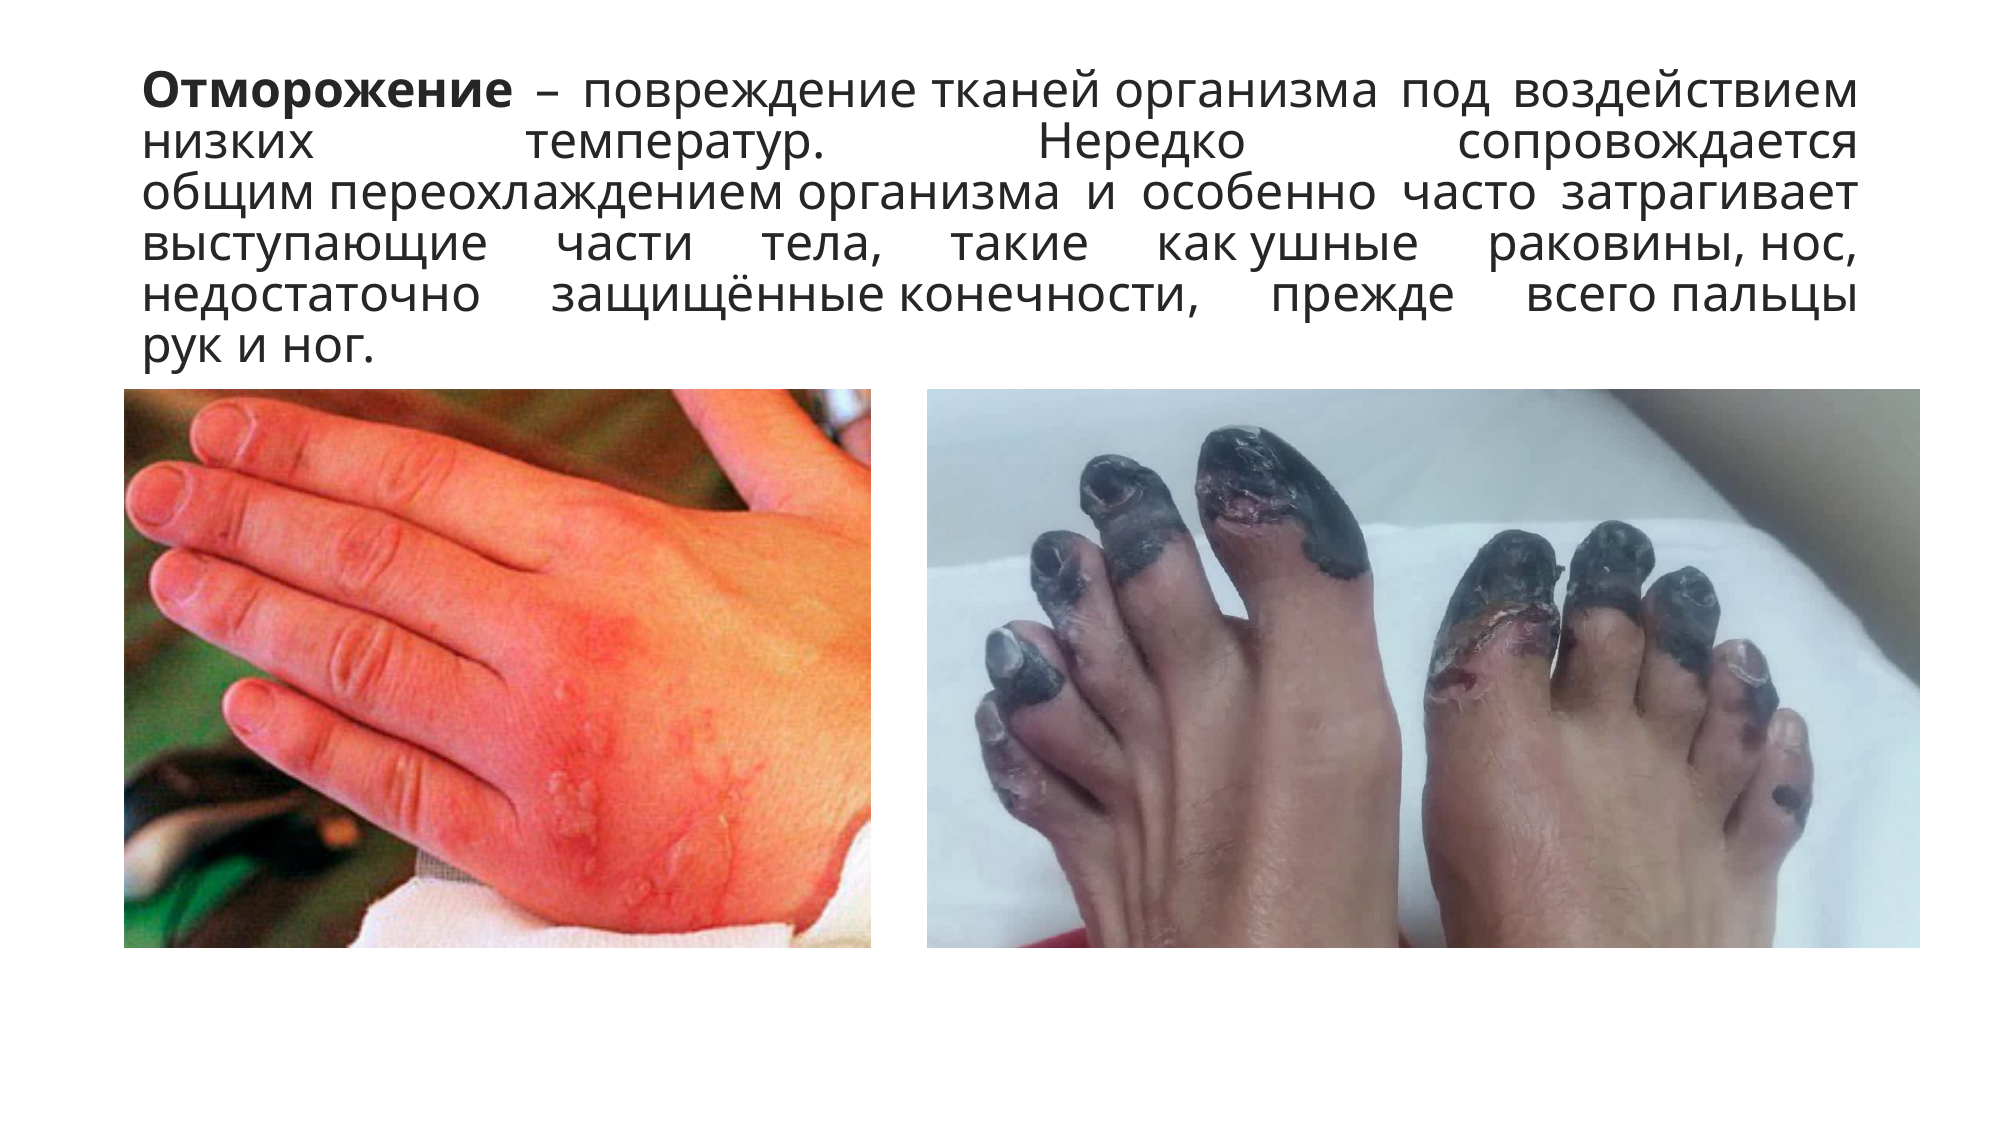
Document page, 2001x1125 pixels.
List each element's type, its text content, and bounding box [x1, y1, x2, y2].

list Отморожение – повреждение тканей организма под воздействием низких температур. Нередко сопровождается общим переохлаждением организма и особенно часто затрагивает выступающие части тела, такие как ушные раковины, нос, недостаточно защищённые конечности, прежде всего пальцы рук и ног. [111, 59, 1876, 948]
picture [927, 389, 1920, 948]
picture [124, 389, 871, 948]
